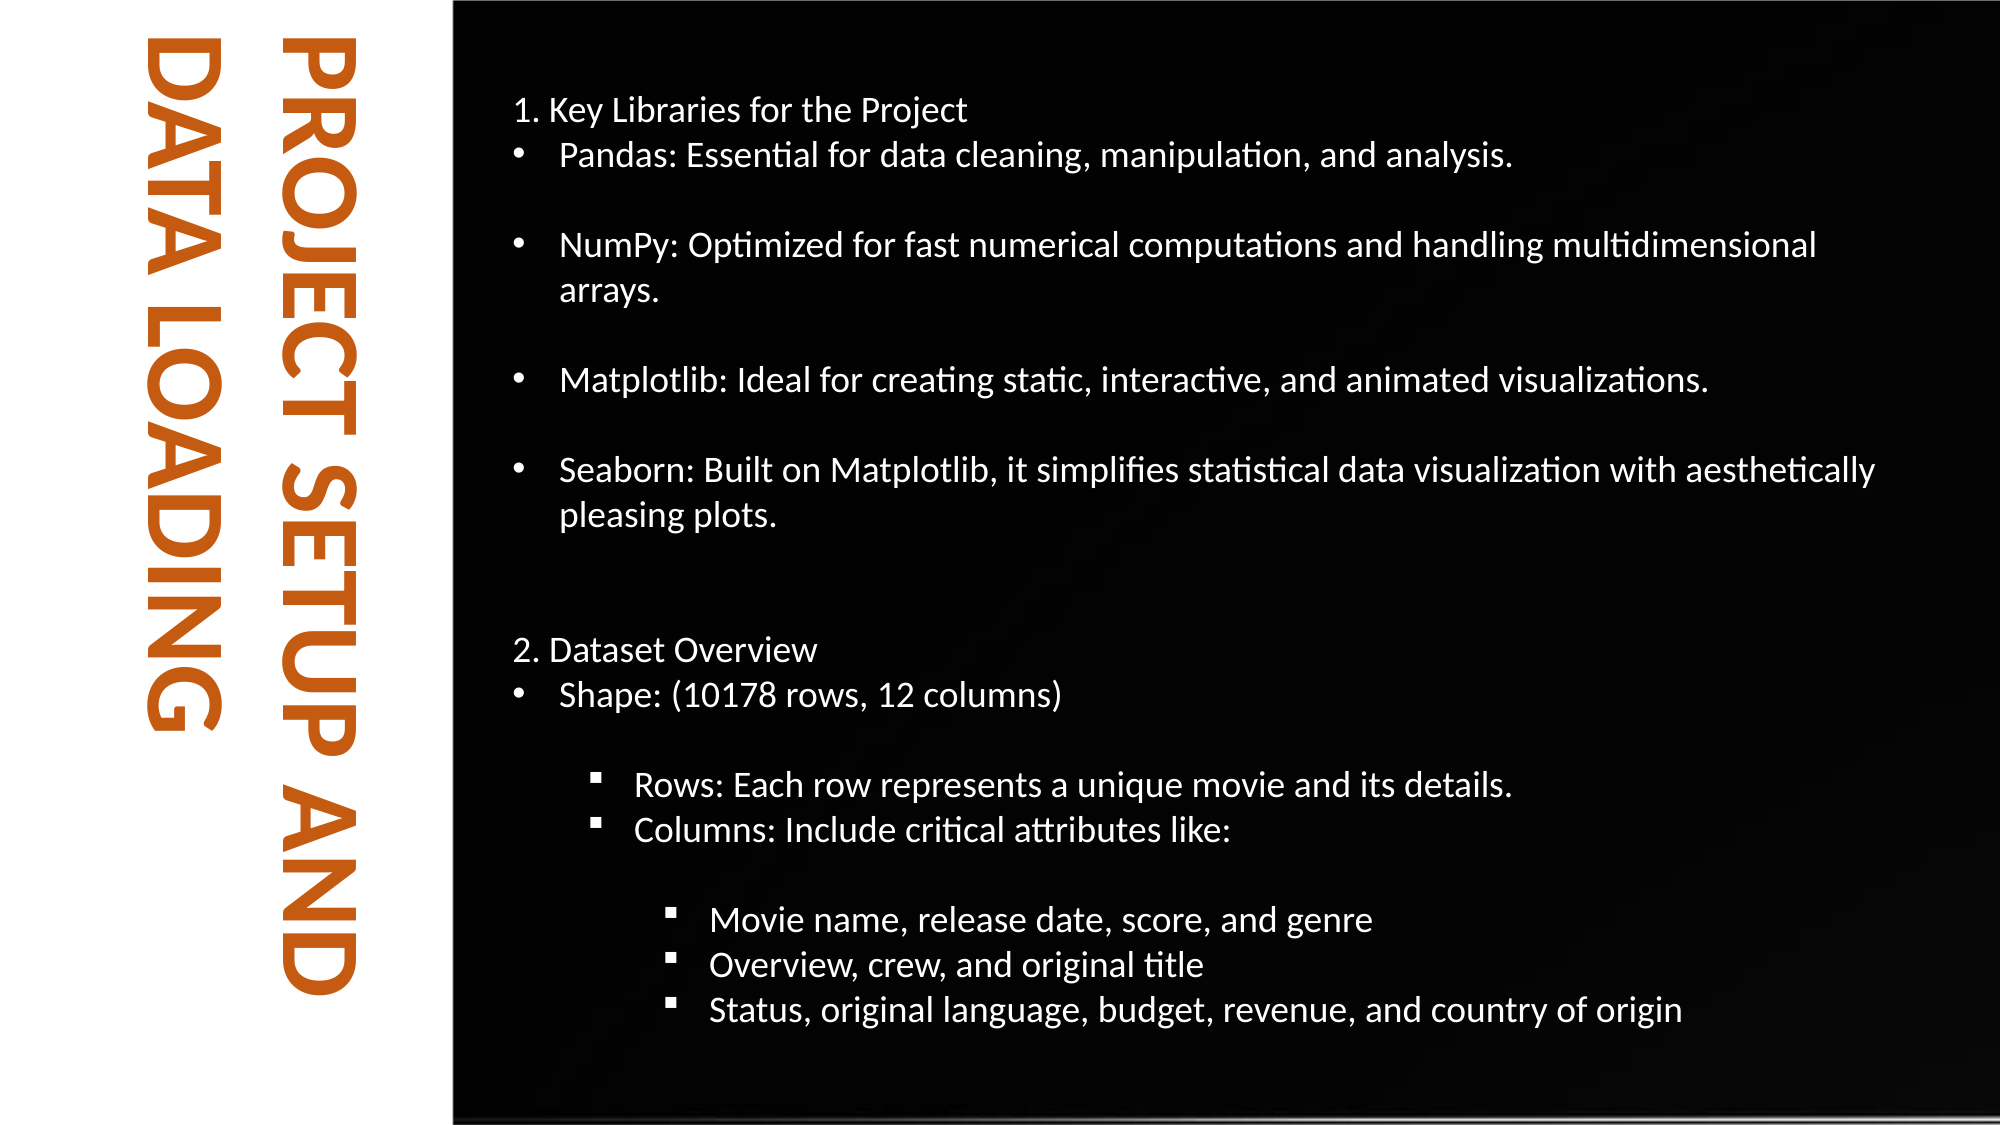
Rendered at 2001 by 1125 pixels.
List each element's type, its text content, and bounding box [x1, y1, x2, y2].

picture [452, 0, 2000, 1125]
text_box PROJECT SETUP AND DATA LOADING [101, 18, 404, 1125]
